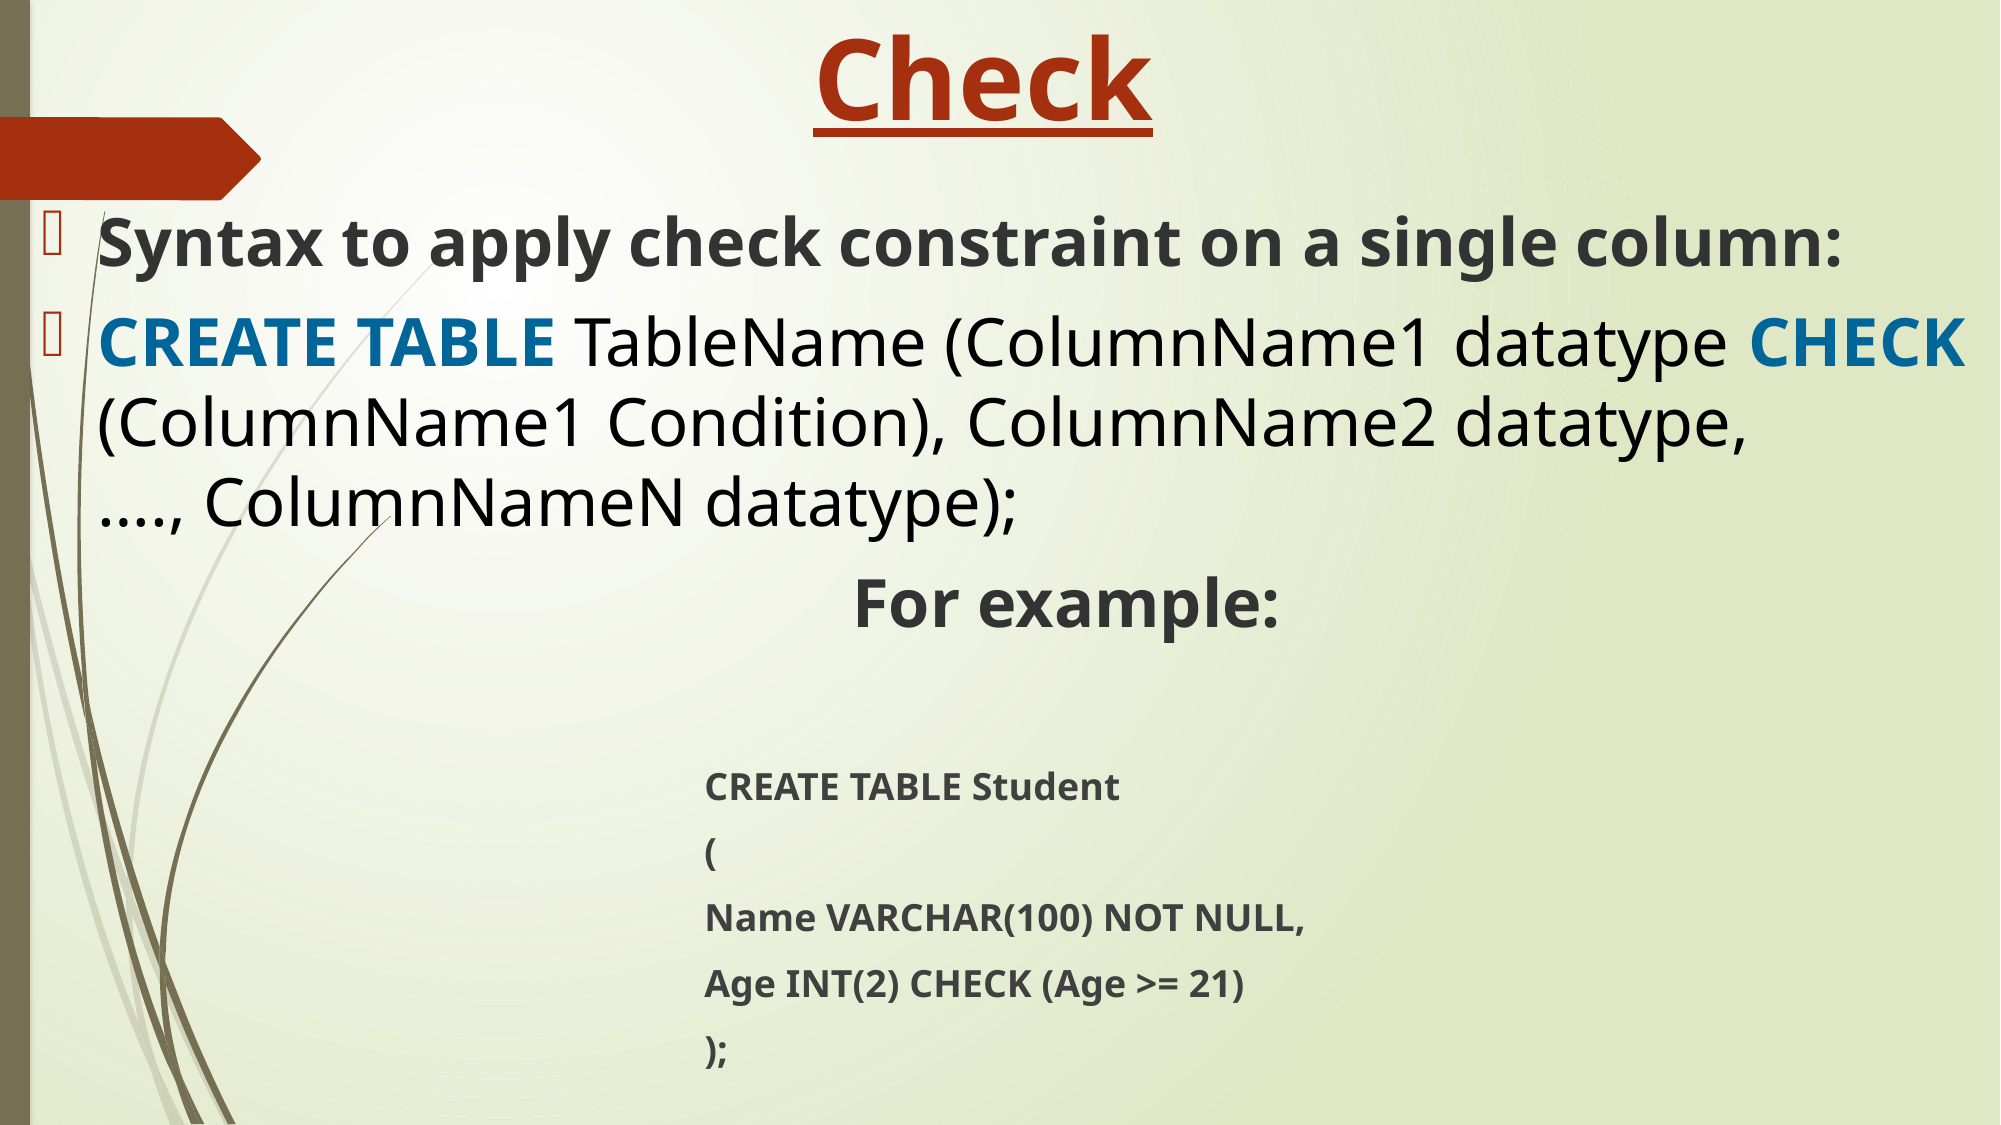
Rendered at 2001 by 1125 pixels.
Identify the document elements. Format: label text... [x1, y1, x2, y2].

title Check [798, 0, 2000, 191]
list Syntax to apply check constraint on a single column: CREATE TABLE TableName (ColumnName1 datatype CHECK (ColumnName1 Condition), ColumnName2 datatype,…., ColumnNameN datatype); For example: CREATE TABLE Student ( Name VARCHAR(100) NOT NULL, Age INT(2) CHECK (Age >= 21) ); [26, 191, 2000, 1125]
